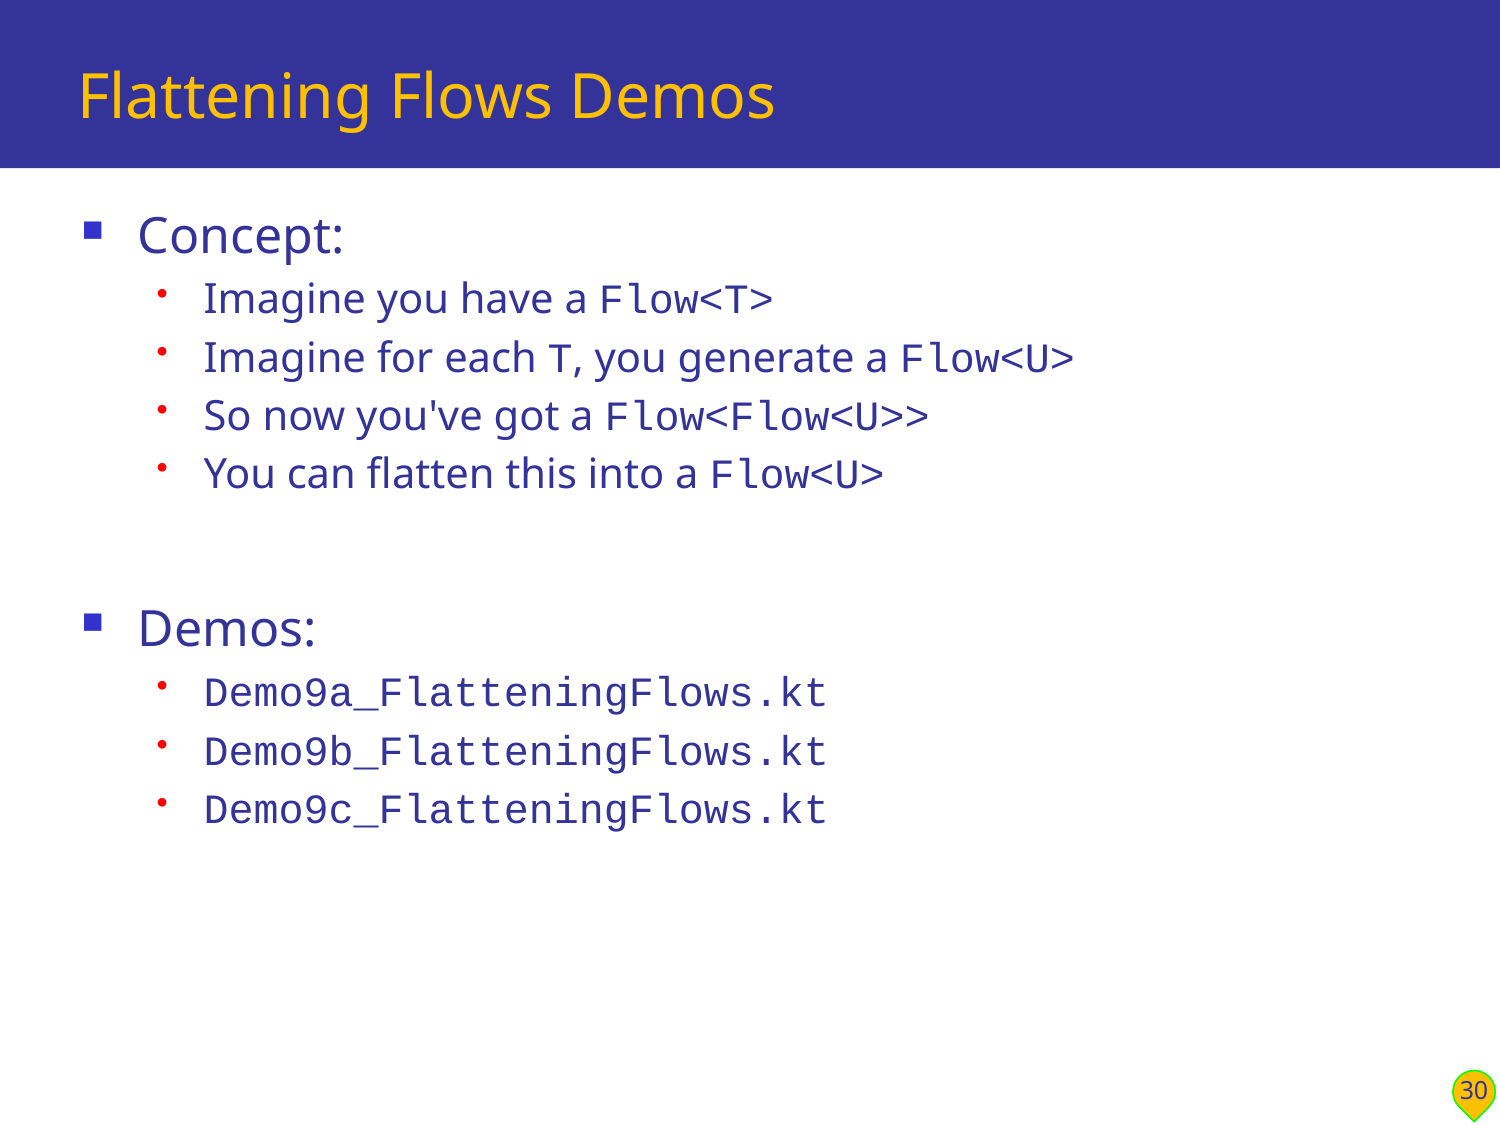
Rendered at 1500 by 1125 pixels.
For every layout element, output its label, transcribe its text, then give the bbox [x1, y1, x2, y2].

footer 30 [1431, 1040, 1500, 1117]
title Flattening Flows Demos [61, 24, 1465, 139]
list Concept: Imagine you have a Flow<T> Imagine for each T, you generate a Flow<U> So now you've got a Flow<Flow<U>> You can flatten this into a Flow<U> Demos: Demo9a_FlatteningFlows.kt Demo9b_FlatteningFlows.kt Demo9c_FlatteningFlows.kt [66, 196, 1460, 1007]
